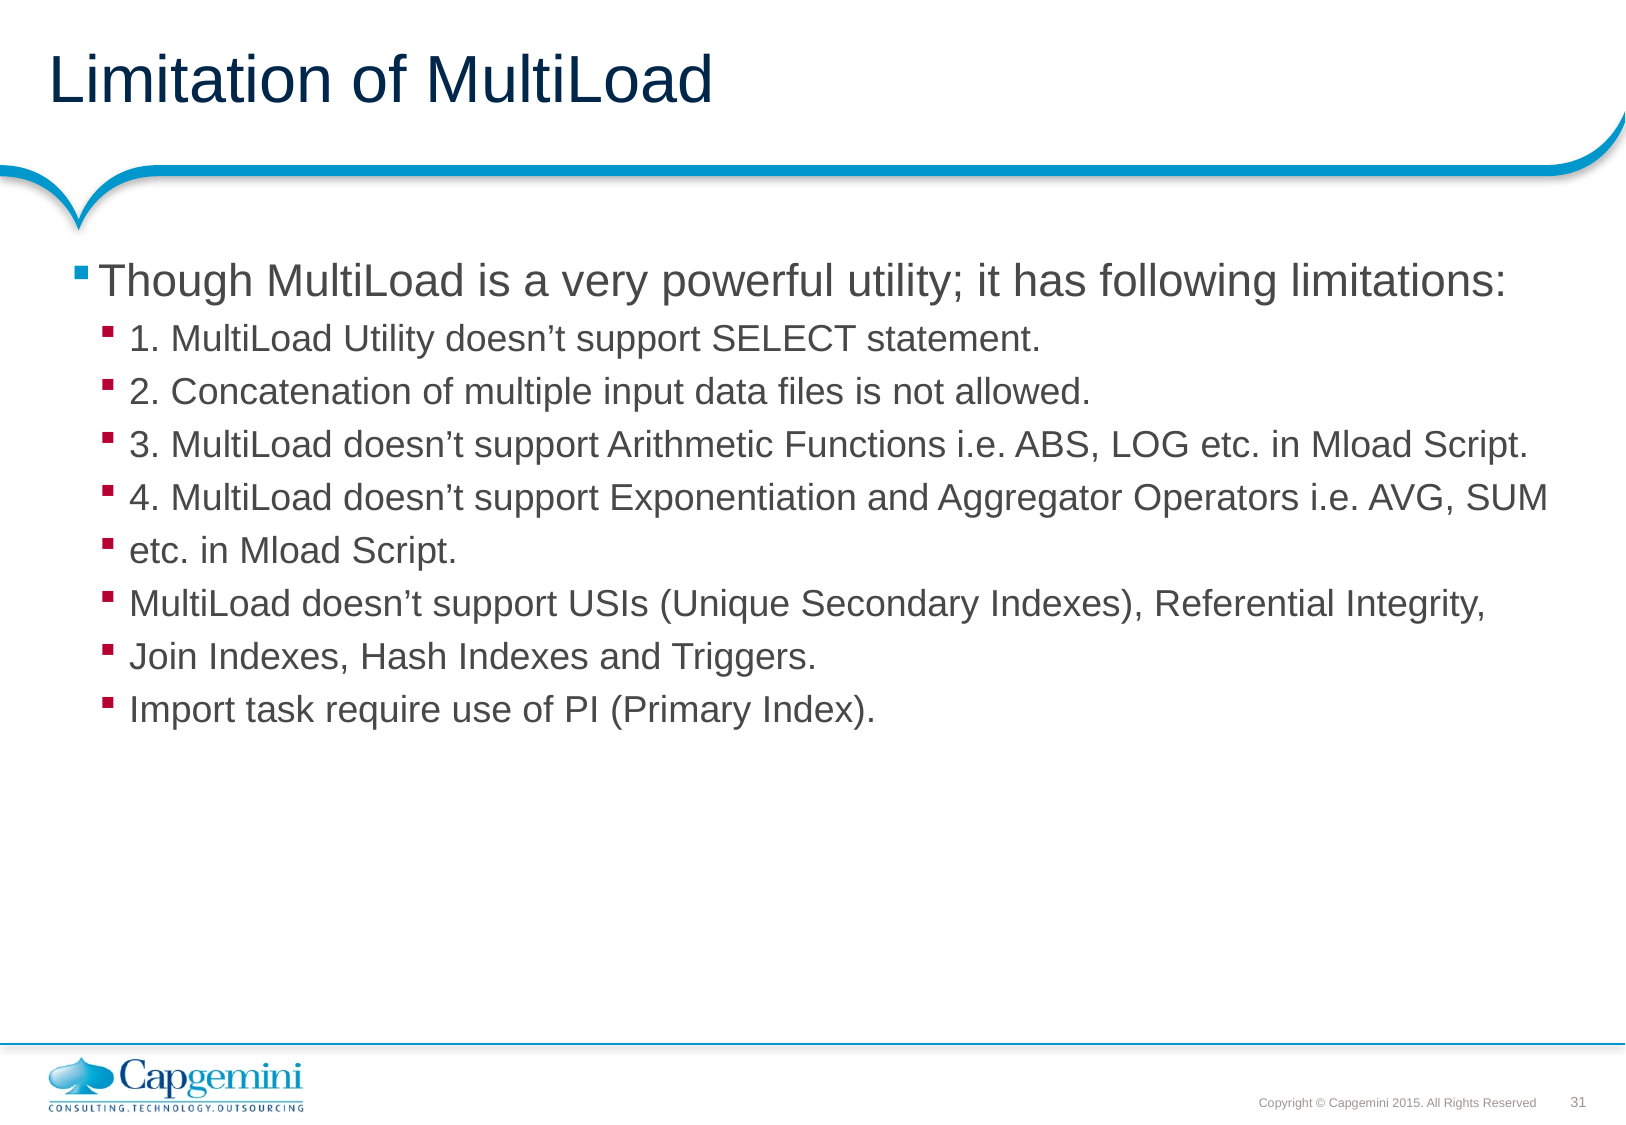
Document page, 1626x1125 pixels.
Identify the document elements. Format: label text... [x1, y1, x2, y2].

list Though MultiLoad is a very powerful utility; it has following limitations: 1. MultiLoad Utility doesn’t support SELECT statement. 2. Concatenation of multiple input data files is not allowed. 3. MultiLoad doesn’t support Arithmetic Functions i.e. ABS, LOG etc. in Mload Script. 4. MultiLoad doesn’t support Exponentiation and Aggregator Operators i.e. AVG, SUM etc. in Mload Script. MultiLoad doesn’t support USIs (Unique Secondary Indexes), Referential Integrity, Join Indexes, Hash Indexes and Triggers. Import task require use of PI (Primary Index). [53, 245, 1625, 1007]
title Limitation of MultiLoad [0, 0, 1625, 165]
picture [48, 1056, 304, 1113]
